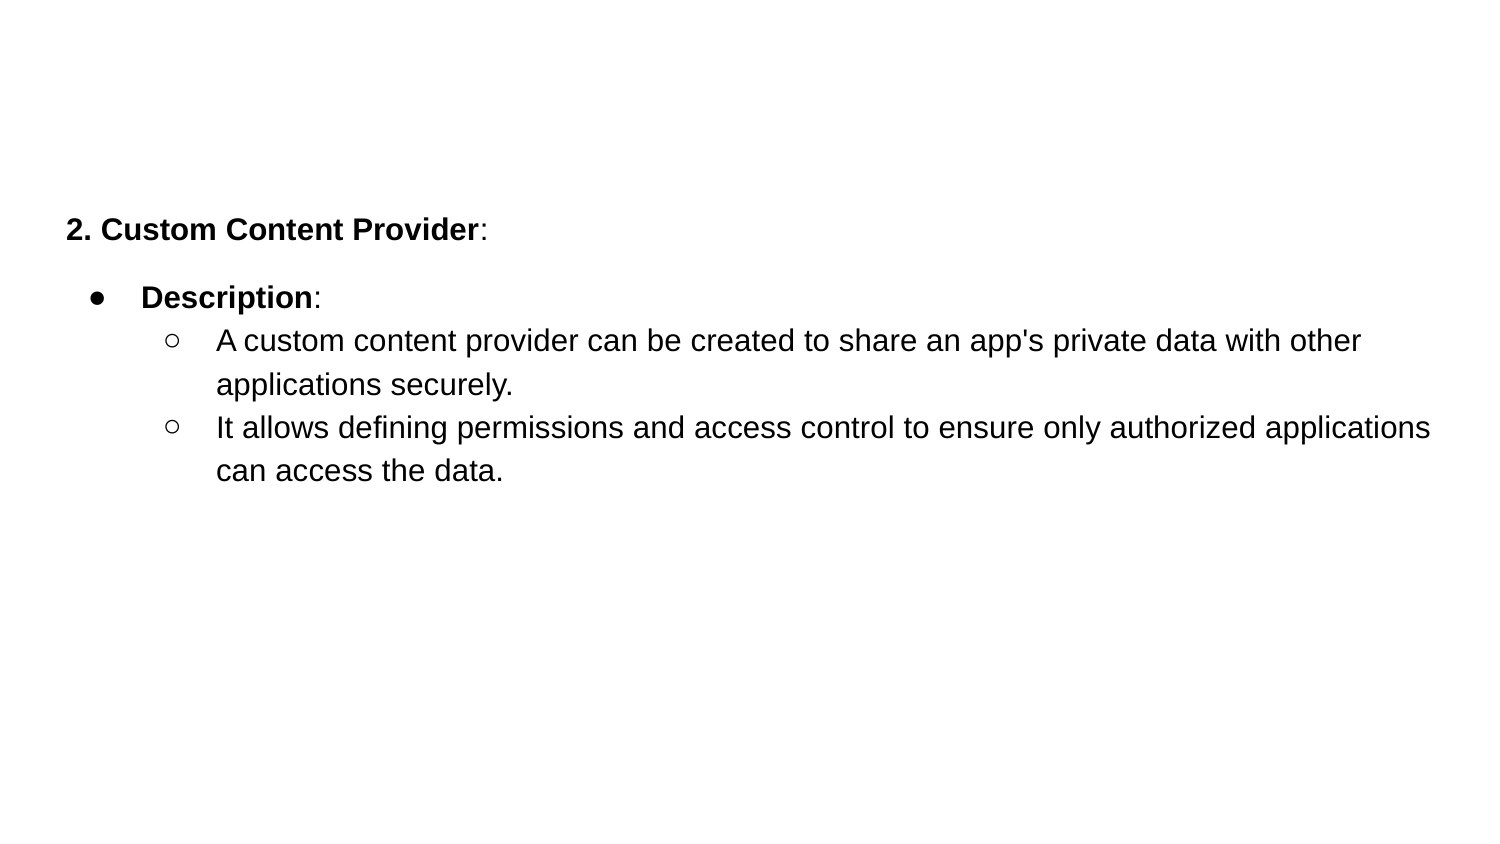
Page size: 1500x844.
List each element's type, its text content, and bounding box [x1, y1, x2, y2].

list 2. Custom Content Provider: Description: A custom content provider can be created to share an app's private data with other applications securely. It allows defining permissions and access control to ensure only authorized applications can access the data. [51, 189, 1449, 750]
